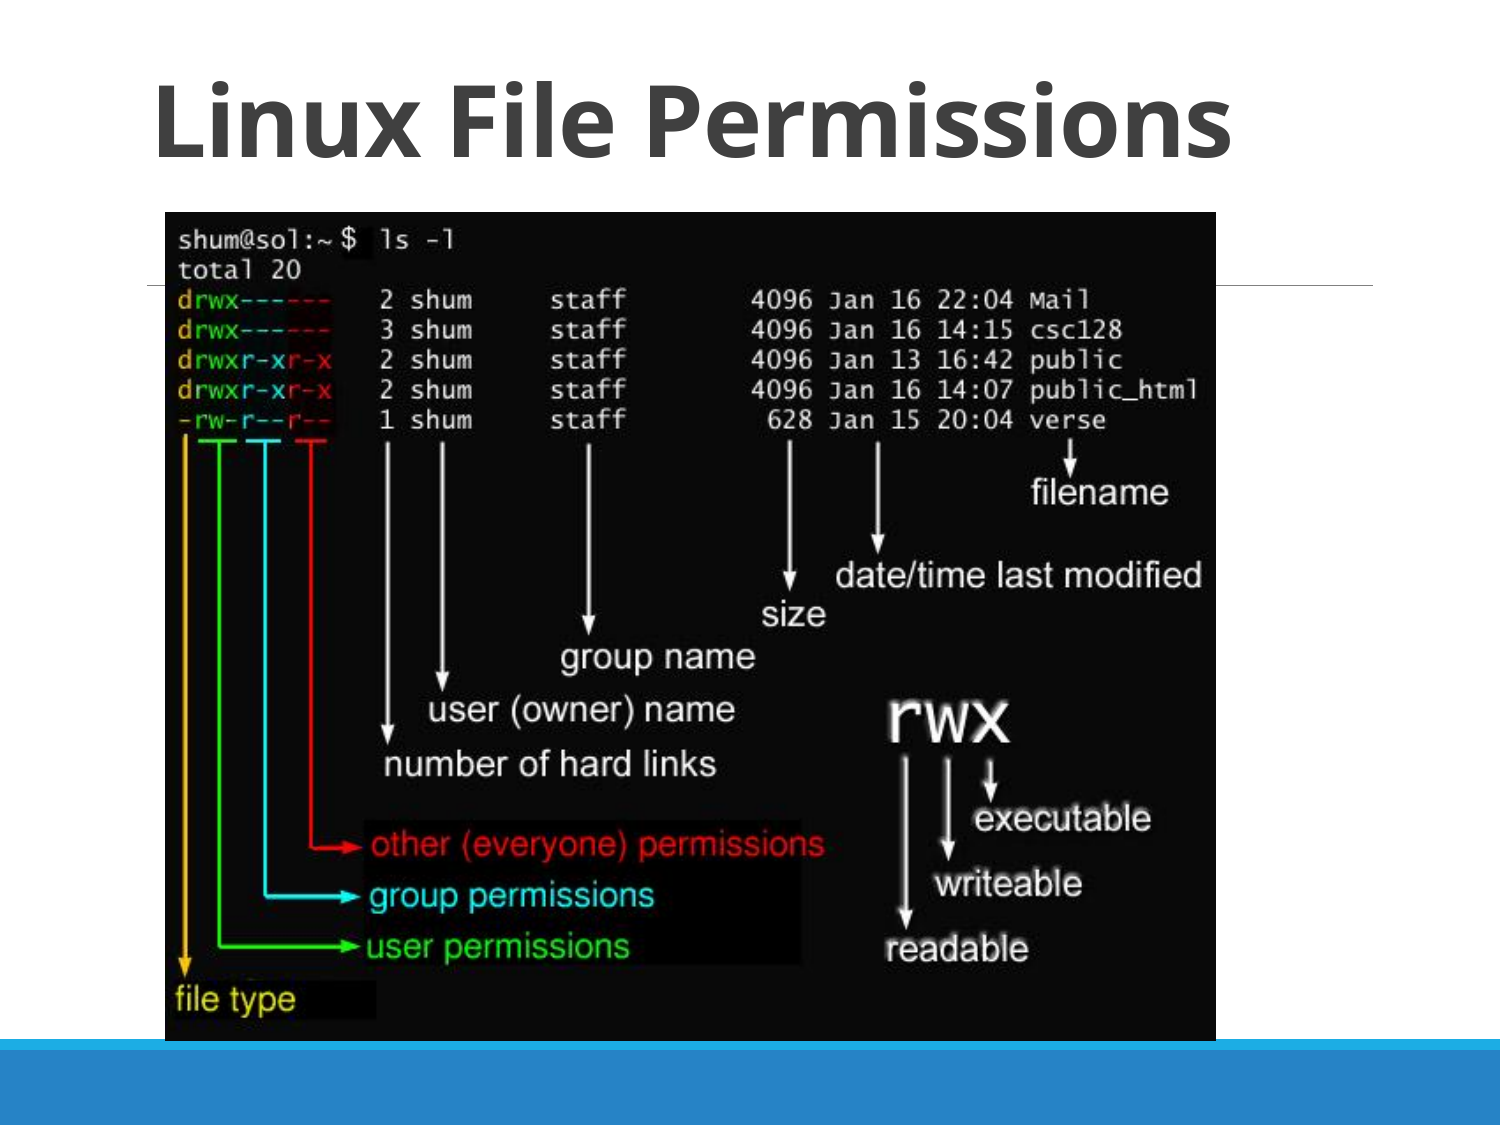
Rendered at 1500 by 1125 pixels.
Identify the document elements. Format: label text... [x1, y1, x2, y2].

picture [164, 211, 1216, 1041]
title Linux File Permissions [135, 37, 1373, 185]
